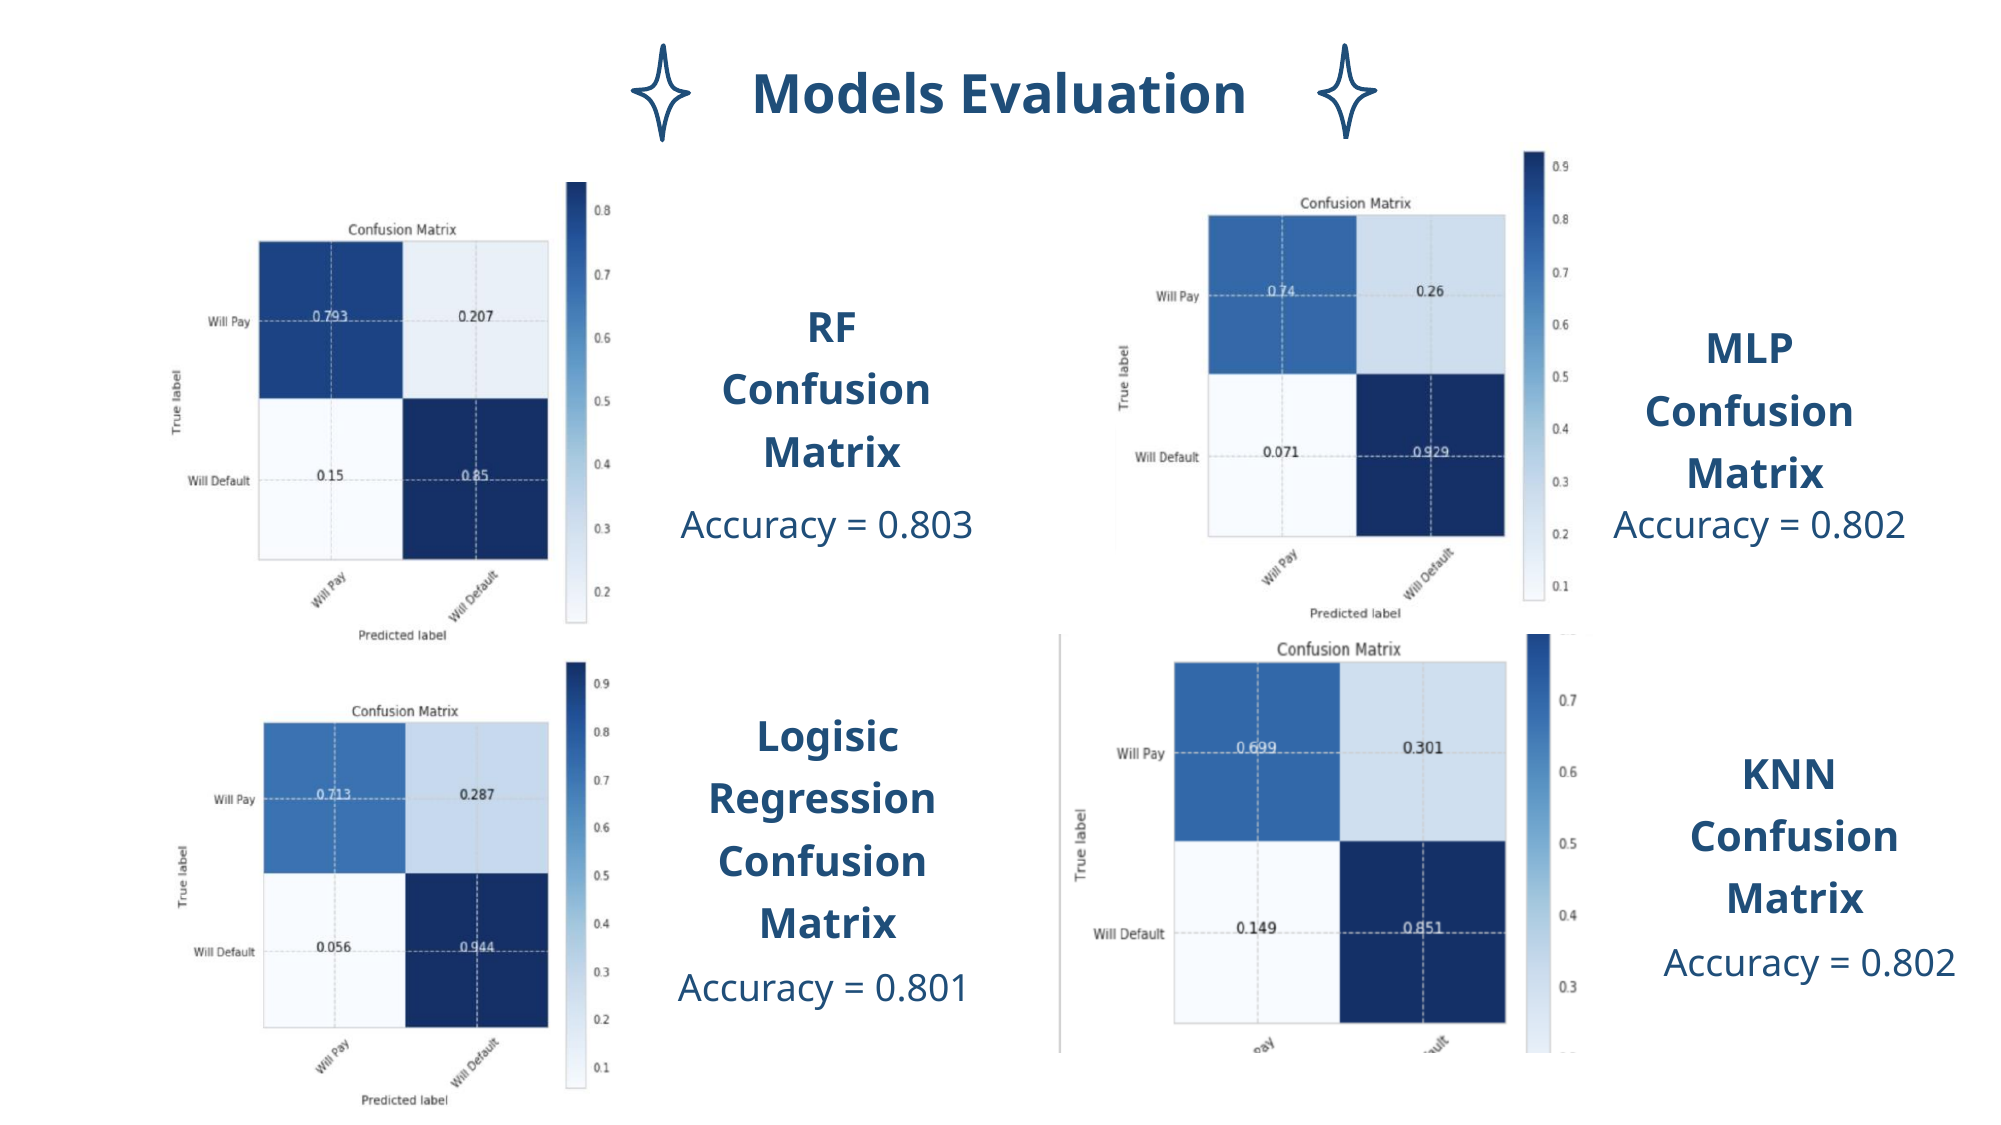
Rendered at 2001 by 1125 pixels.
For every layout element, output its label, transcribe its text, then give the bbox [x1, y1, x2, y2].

text_box MLP Confusion Matrix [1614, 302, 1896, 494]
picture [162, 163, 651, 1122]
text_box Accuracy = 0.802 [1648, 931, 1972, 992]
text_box KNN Confusion Matrix [1631, 727, 1959, 930]
text_box Accuracy = 0.801 [663, 956, 987, 1017]
text_box [1318, 44, 1377, 139]
text_box [631, 44, 690, 142]
text_box Accuracy = 0.802 [1600, 494, 1922, 554]
text_box Logisic Regression Confusion Matrix [677, 689, 978, 955]
text_box Accuracy = 0.803 [665, 482, 989, 554]
text_box RF Confusion Matrix [691, 280, 973, 482]
picture [1035, 139, 1622, 1081]
text_box Models Evaluation [684, 52, 1315, 132]
